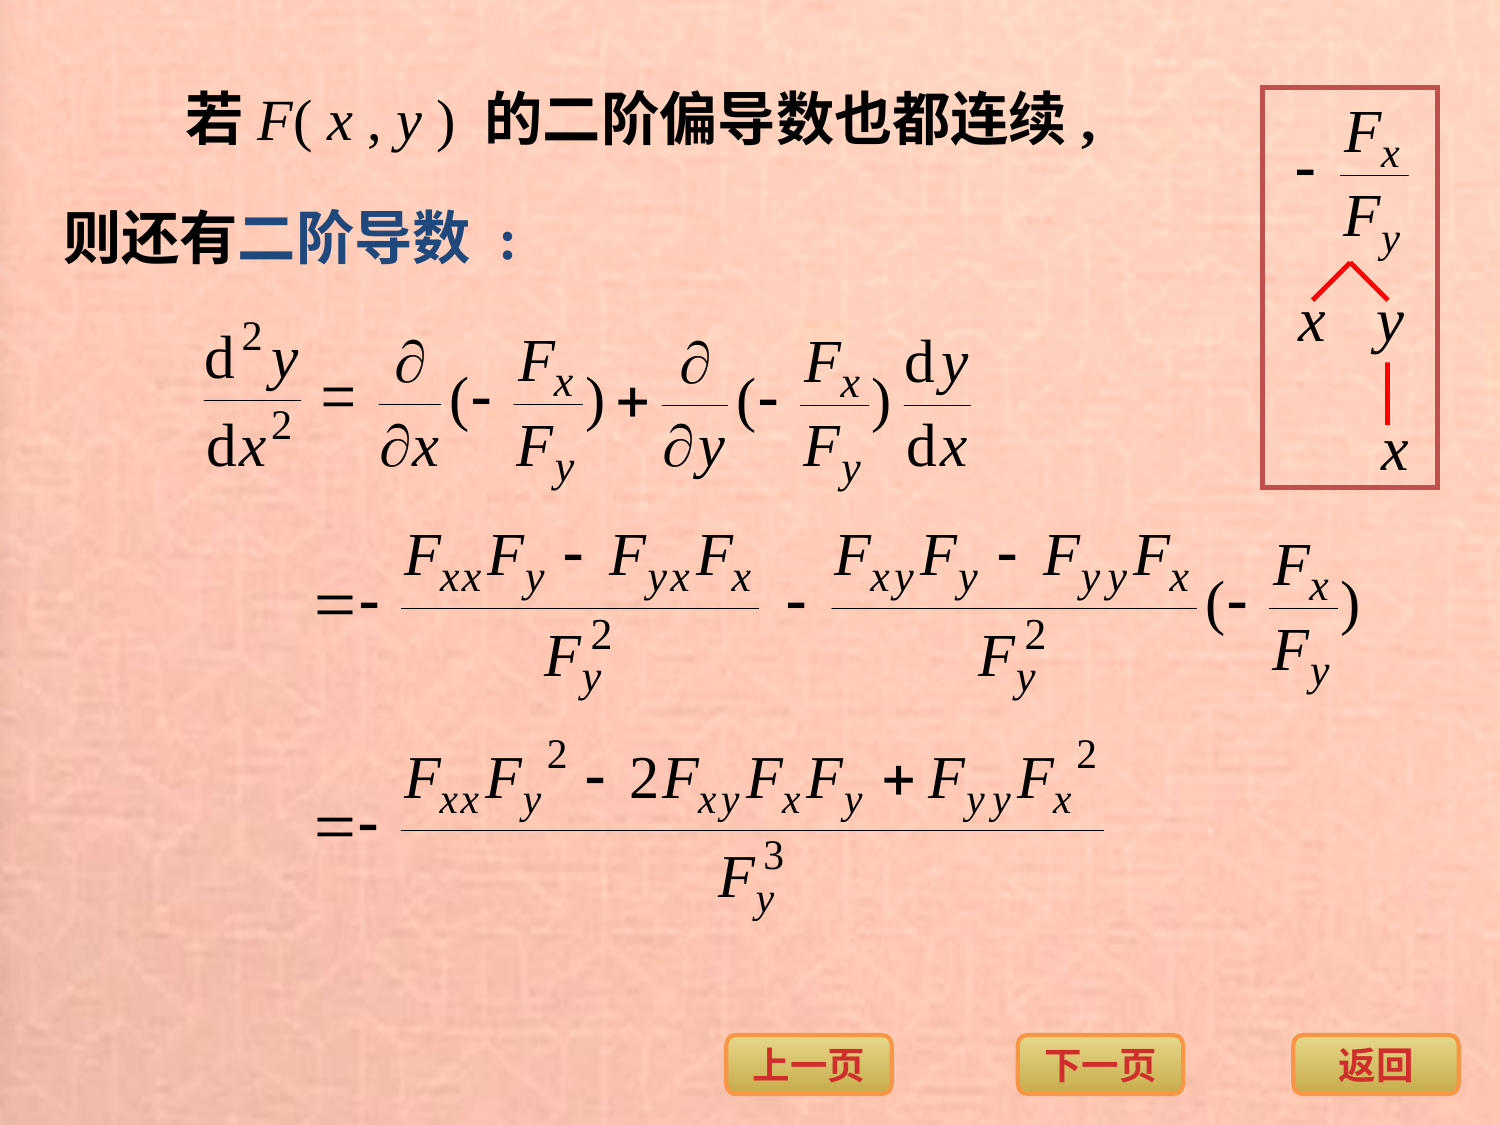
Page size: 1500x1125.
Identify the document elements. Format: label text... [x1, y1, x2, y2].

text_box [899, 331, 976, 485]
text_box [1312, 262, 1389, 301]
text_box [1262, 87, 1438, 488]
picture [0, 0, 1500, 1125]
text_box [1291, 99, 1413, 265]
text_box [199, 312, 353, 486]
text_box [1292, 306, 1408, 360]
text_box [374, 328, 607, 494]
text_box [612, 329, 895, 495]
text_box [308, 729, 1126, 927]
text_box 则还有二阶导数 : [48, 193, 533, 279]
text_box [1374, 435, 1413, 476]
text_box 若F( x , y ) 的二阶偏导数也都连续, [170, 75, 1223, 160]
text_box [308, 524, 763, 707]
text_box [783, 524, 1363, 707]
